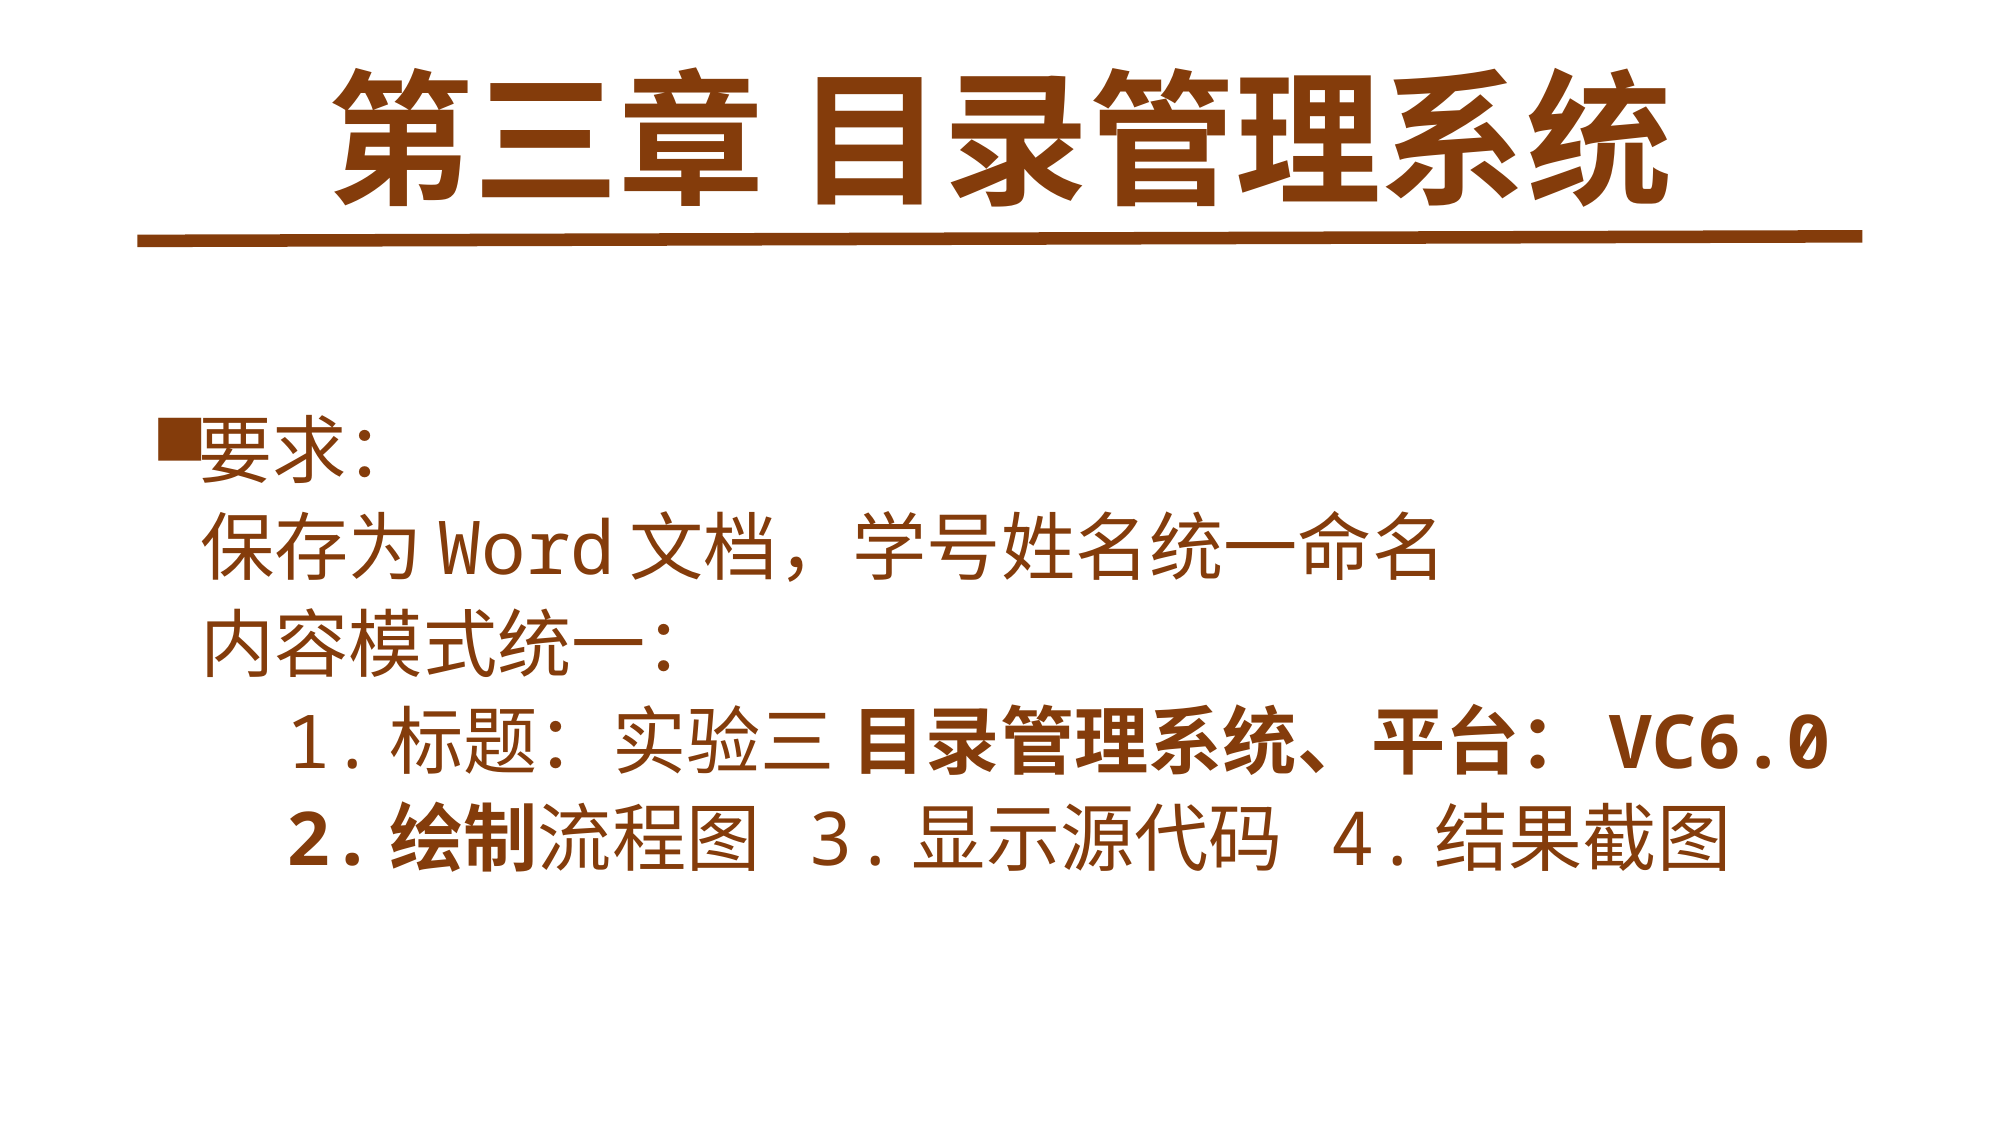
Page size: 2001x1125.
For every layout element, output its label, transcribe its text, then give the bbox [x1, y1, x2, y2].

title 第三章 目录管理系统 [137, 243, 1863, 255]
list 要求： 保存为Word文档，学号姓名统一命名 内容模式统一： 1.标题：实验三 目录管理系统、平台：VC6.0 2.绘制流程图 3.显示源代码 4.结果截图 [137, 299, 1863, 1075]
title 第三章 目录管理系统 [137, 37, 1863, 234]
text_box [137, 236, 1863, 241]
